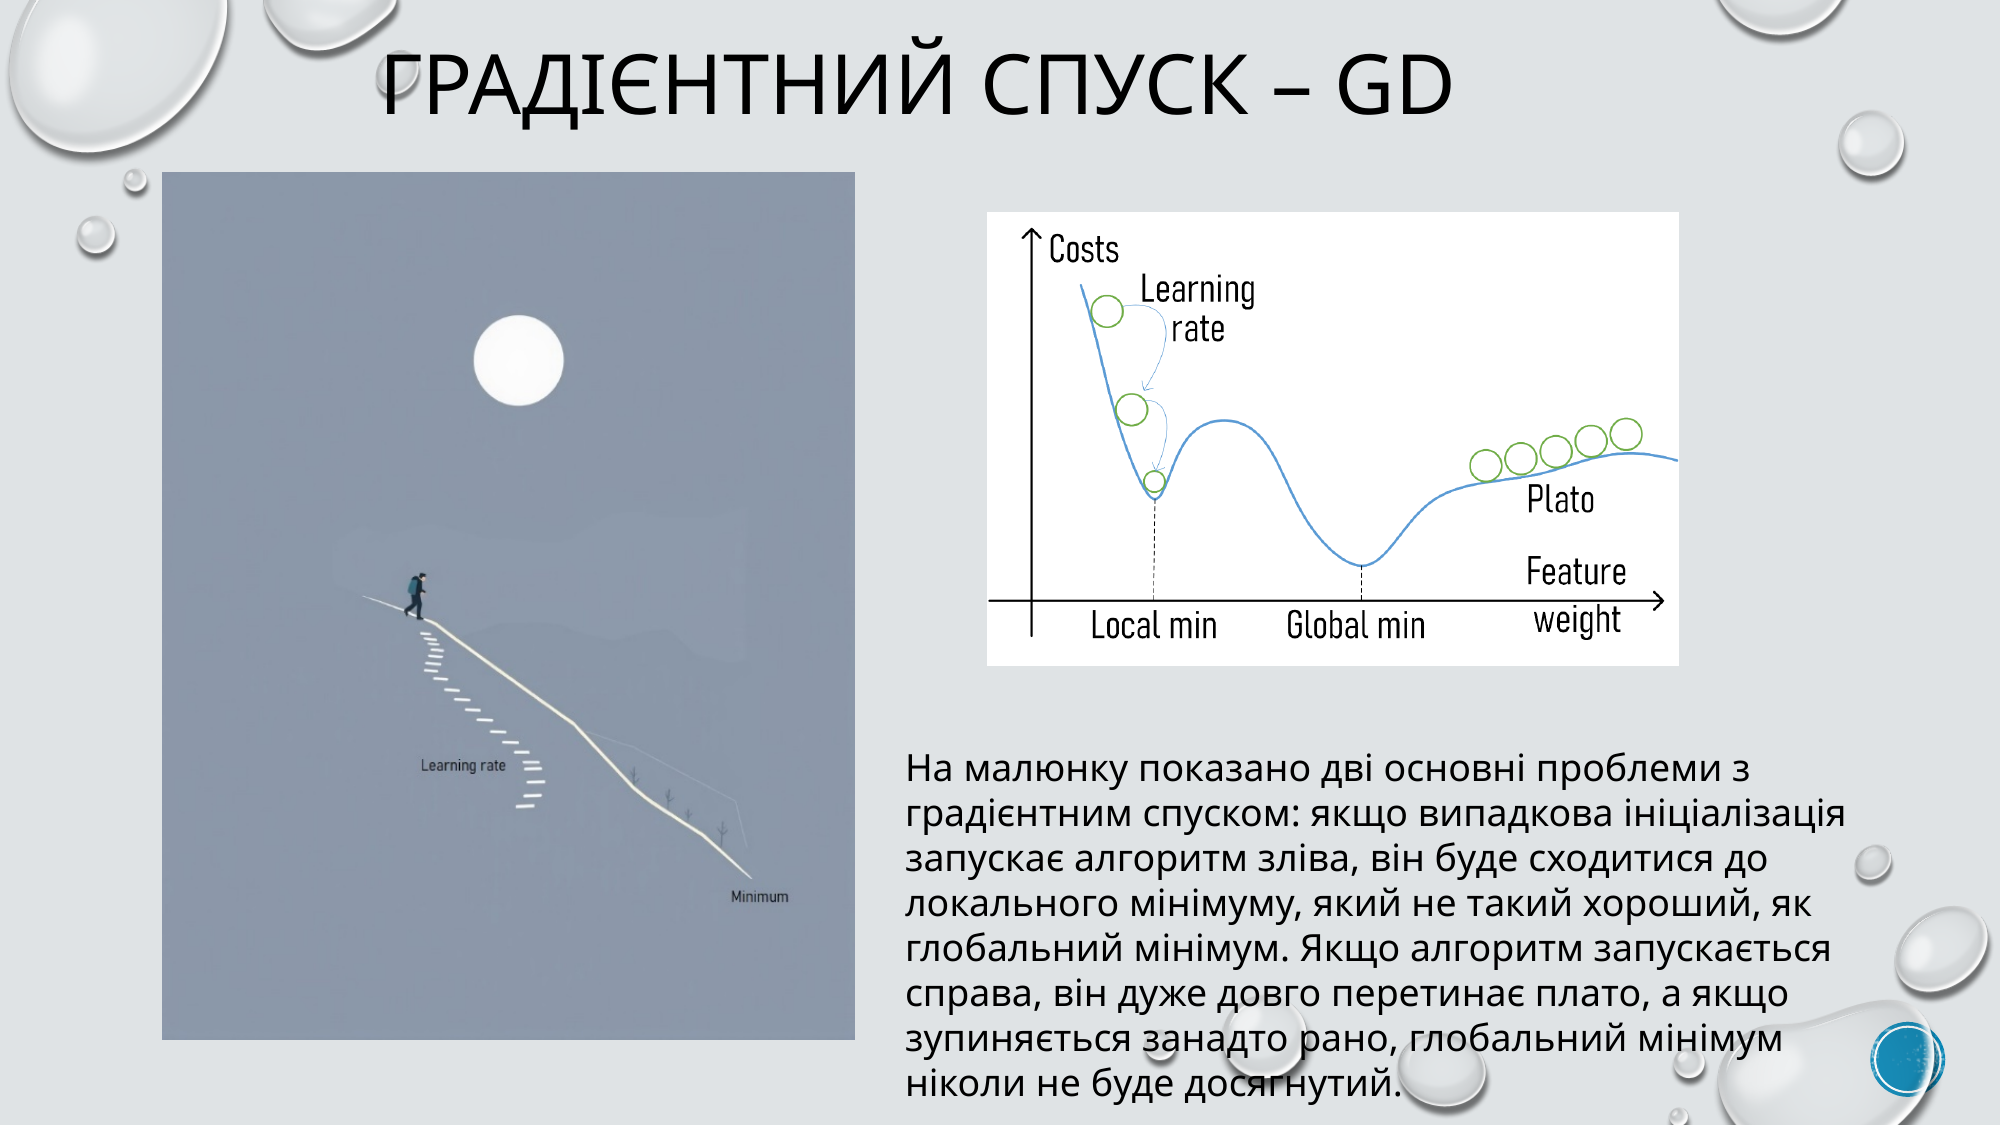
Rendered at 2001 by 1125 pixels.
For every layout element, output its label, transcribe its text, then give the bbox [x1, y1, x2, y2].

title Градієнтний спуск – GD [364, 33, 1690, 141]
picture [0, 0, 2000, 1125]
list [990, 215, 1676, 664]
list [165, 175, 852, 1037]
text_box На малюнку показано дві основні проблеми з градієнтним спуском: якщо випадкова ініціалізація запускає алгоритм зліва, він буде сходитися до локального мінімуму, який не такий хороший, як глобальний мінімум. Якщо алгоритм запускається справа, він дуже довго перетинає плато, а якщо зупиняється занадто рано, глобальний мінімум ніколи не буде досягнутий. [890, 736, 1891, 1112]
